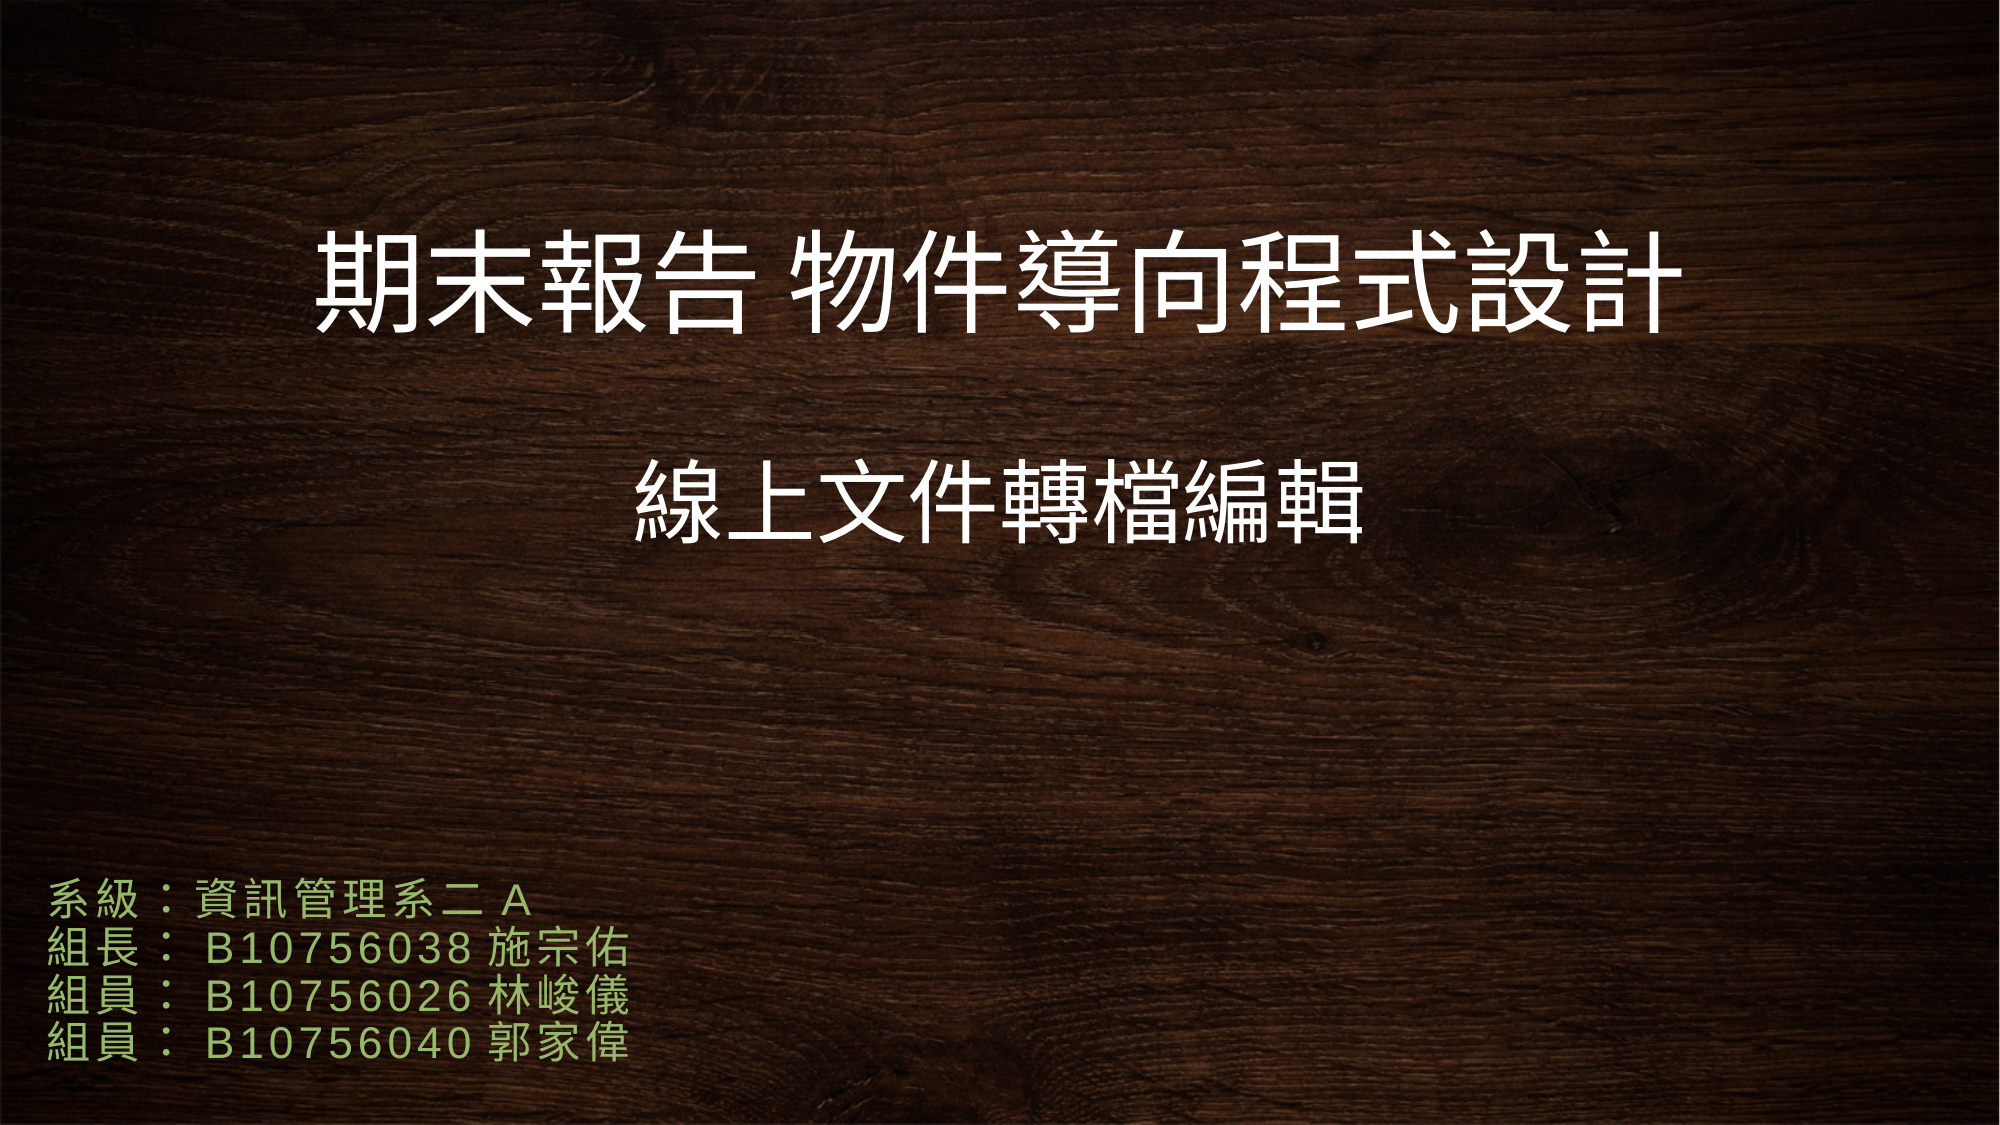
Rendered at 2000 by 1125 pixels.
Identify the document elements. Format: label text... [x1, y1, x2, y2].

title 期末報告 物件導向程式設計 線上文件轉檔編輯 [274, 196, 1725, 563]
picture [0, 0, 2000, 1125]
subtitle 系級：資訊管理系二A 組長：B10756038施宗佑 組員：B10756026林峻儀 組員：B10756040郭家偉 [31, 869, 658, 1093]
